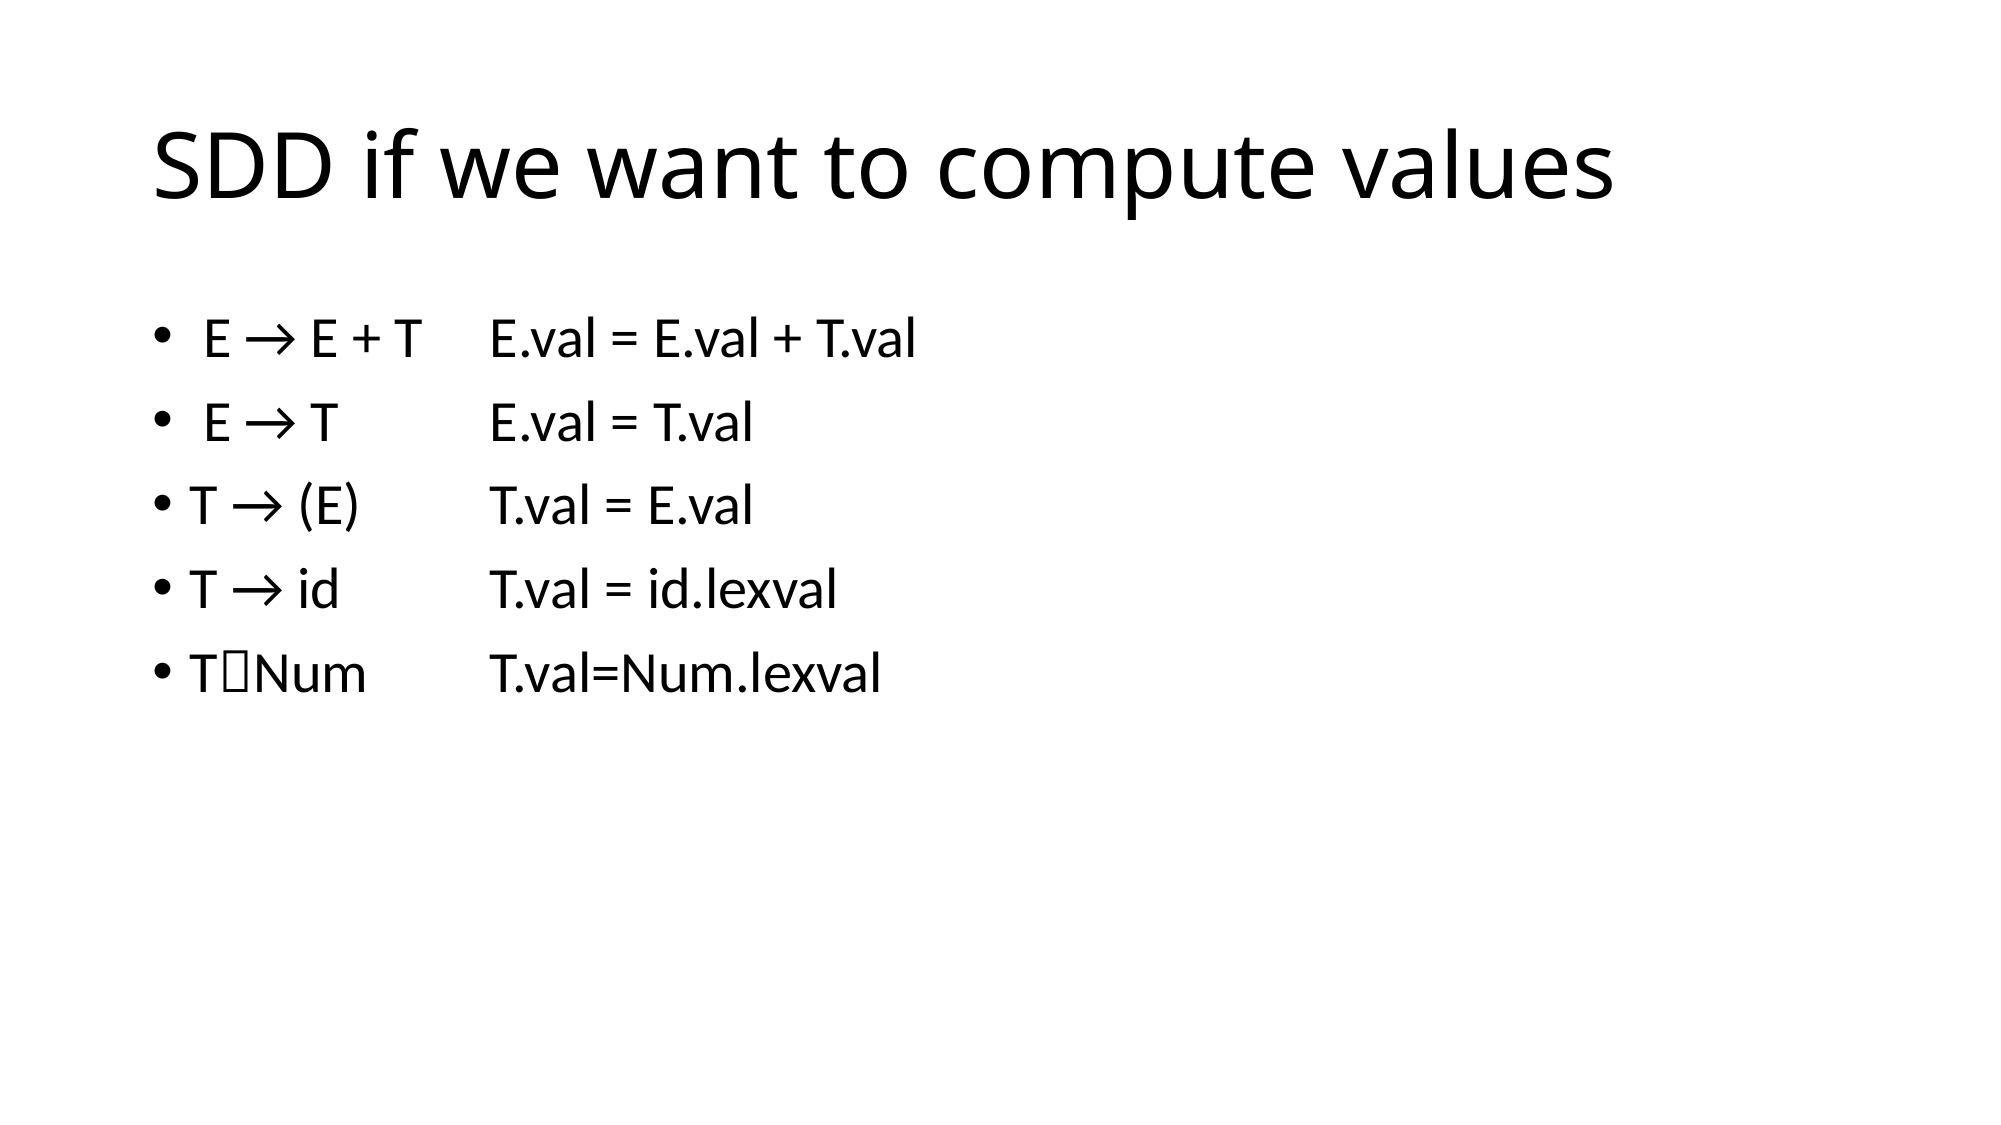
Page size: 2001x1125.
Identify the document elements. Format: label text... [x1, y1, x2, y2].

title SDD if we want to compute values [137, 59, 1863, 278]
list E → E + T E.val = E.val + T.val E → T E.val = T.val T → (E) T.val = E.val T → id T.val = id.lexval TNum T.val=Num.lexval [137, 299, 1863, 1014]
